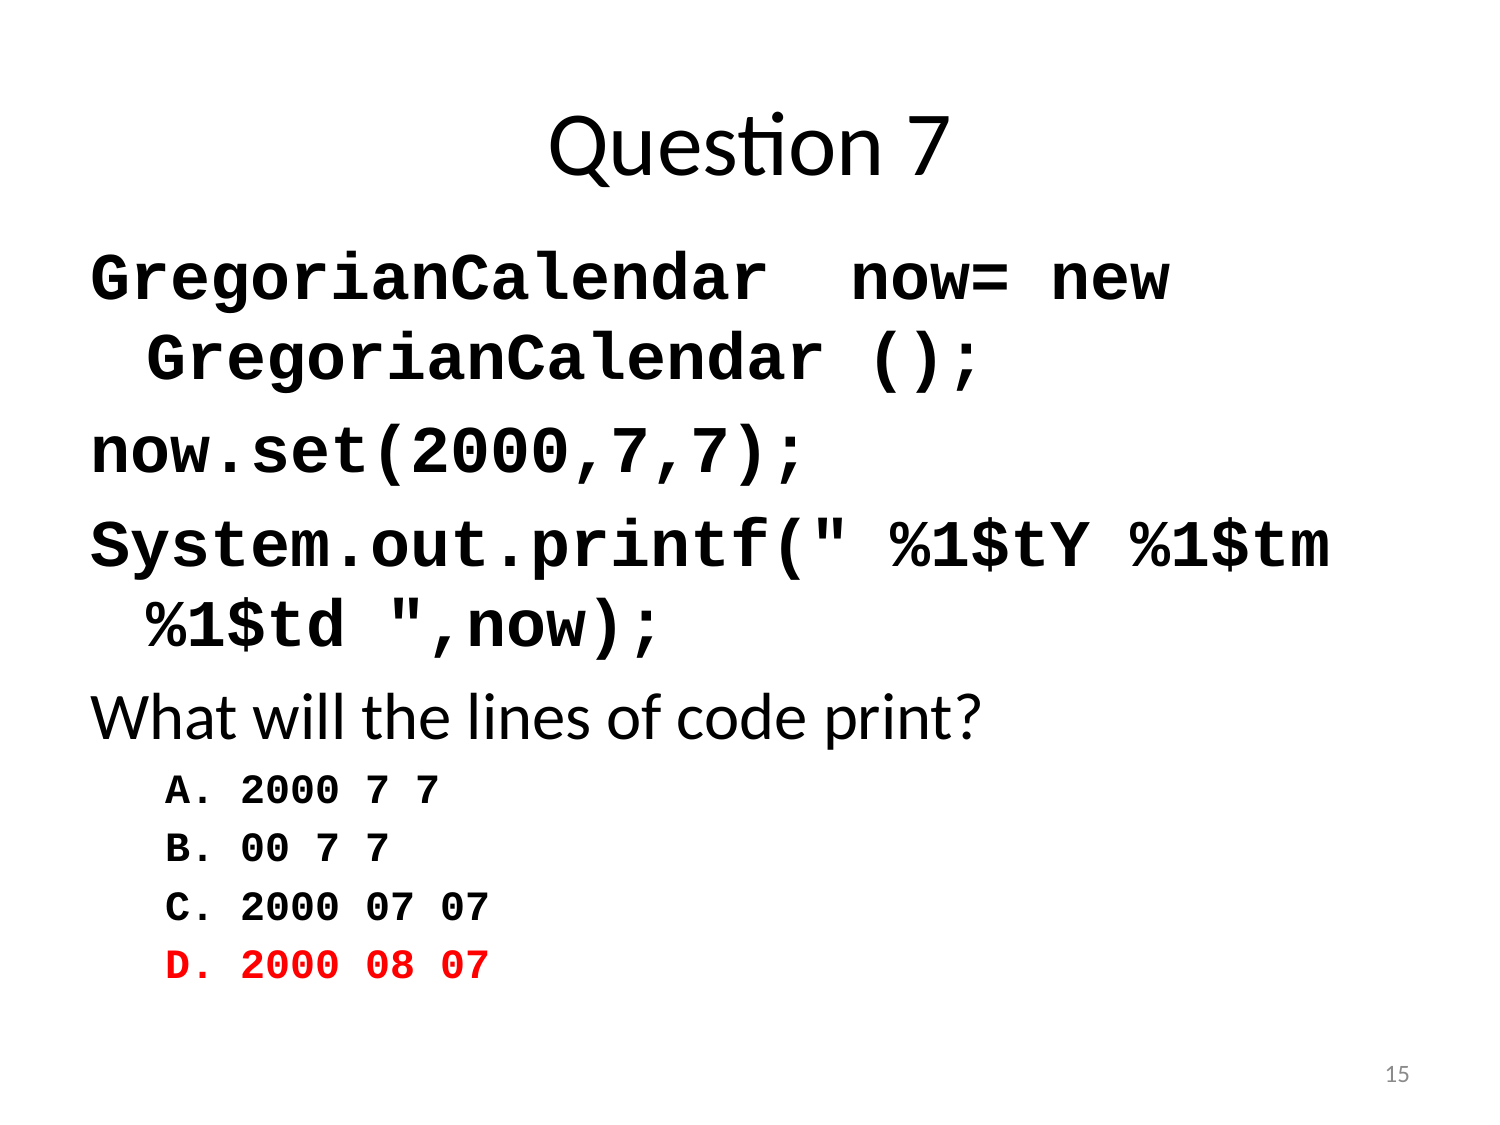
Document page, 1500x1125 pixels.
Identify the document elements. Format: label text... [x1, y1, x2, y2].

list GregorianCalendar now= new GregorianCalendar (); now.set(2000,7,7); System.out.printf(" %1$tY %1$tm %1$td ",now); What will the lines of code print? 2000 7 7 00 7 7 2000 07 07 2000 08 07 [75, 224, 1425, 1005]
title Question 7 [75, 45, 1425, 224]
slide_number 15 [1074, 1042, 1425, 1103]
